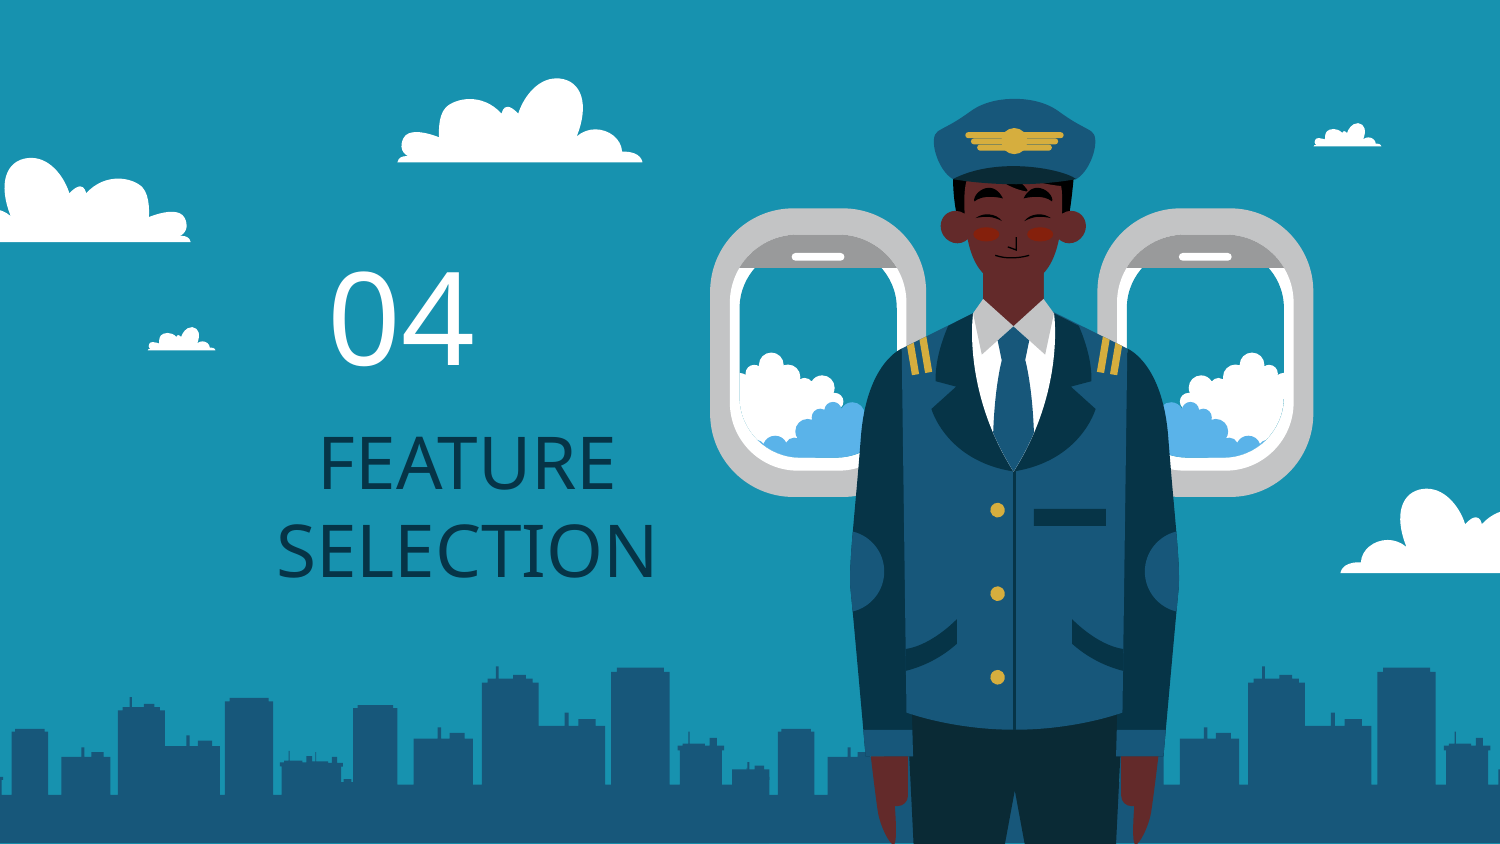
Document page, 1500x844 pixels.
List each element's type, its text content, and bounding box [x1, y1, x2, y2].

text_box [709, 208, 842, 498]
title 04 [280, 244, 523, 369]
text_box [1313, 123, 1382, 147]
text_box [397, 78, 643, 163]
title FEATURE SELECTION [169, 369, 766, 607]
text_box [847, 98, 1182, 844]
text_box [147, 327, 216, 351]
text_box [1187, 208, 1314, 498]
